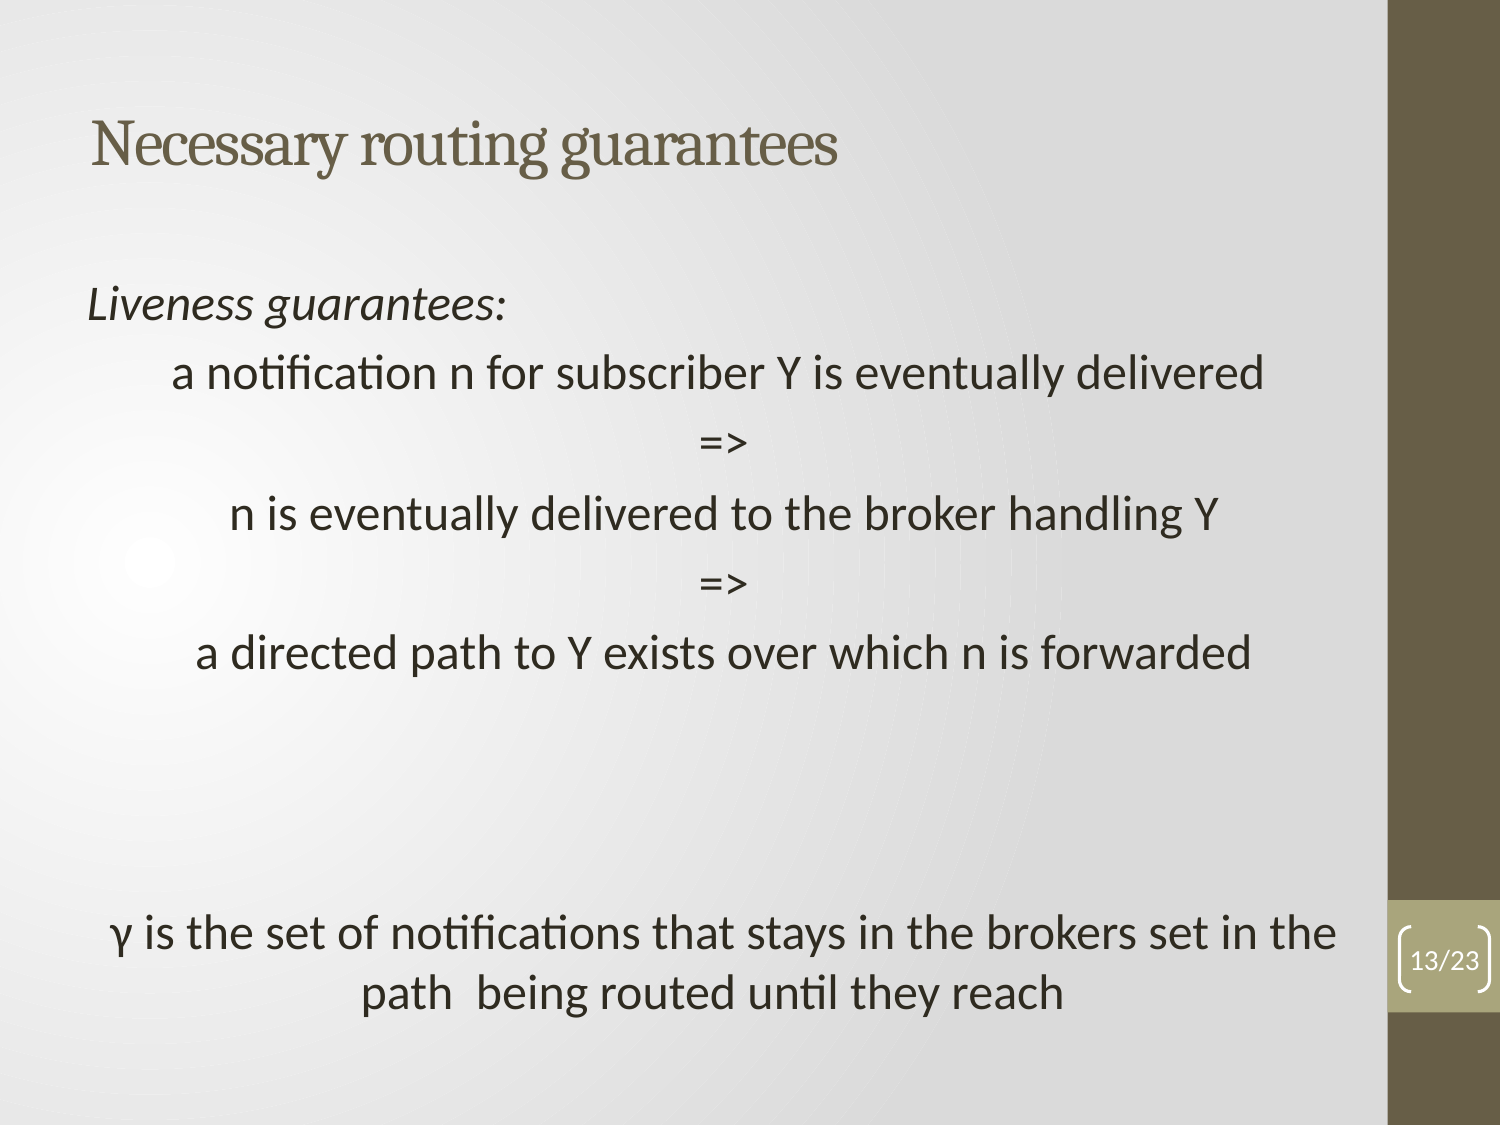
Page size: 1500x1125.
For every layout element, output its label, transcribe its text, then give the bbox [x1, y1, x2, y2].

slide_number 13/23 [1397, 925, 1492, 994]
title Necessary routing guarantees [75, 45, 1325, 233]
